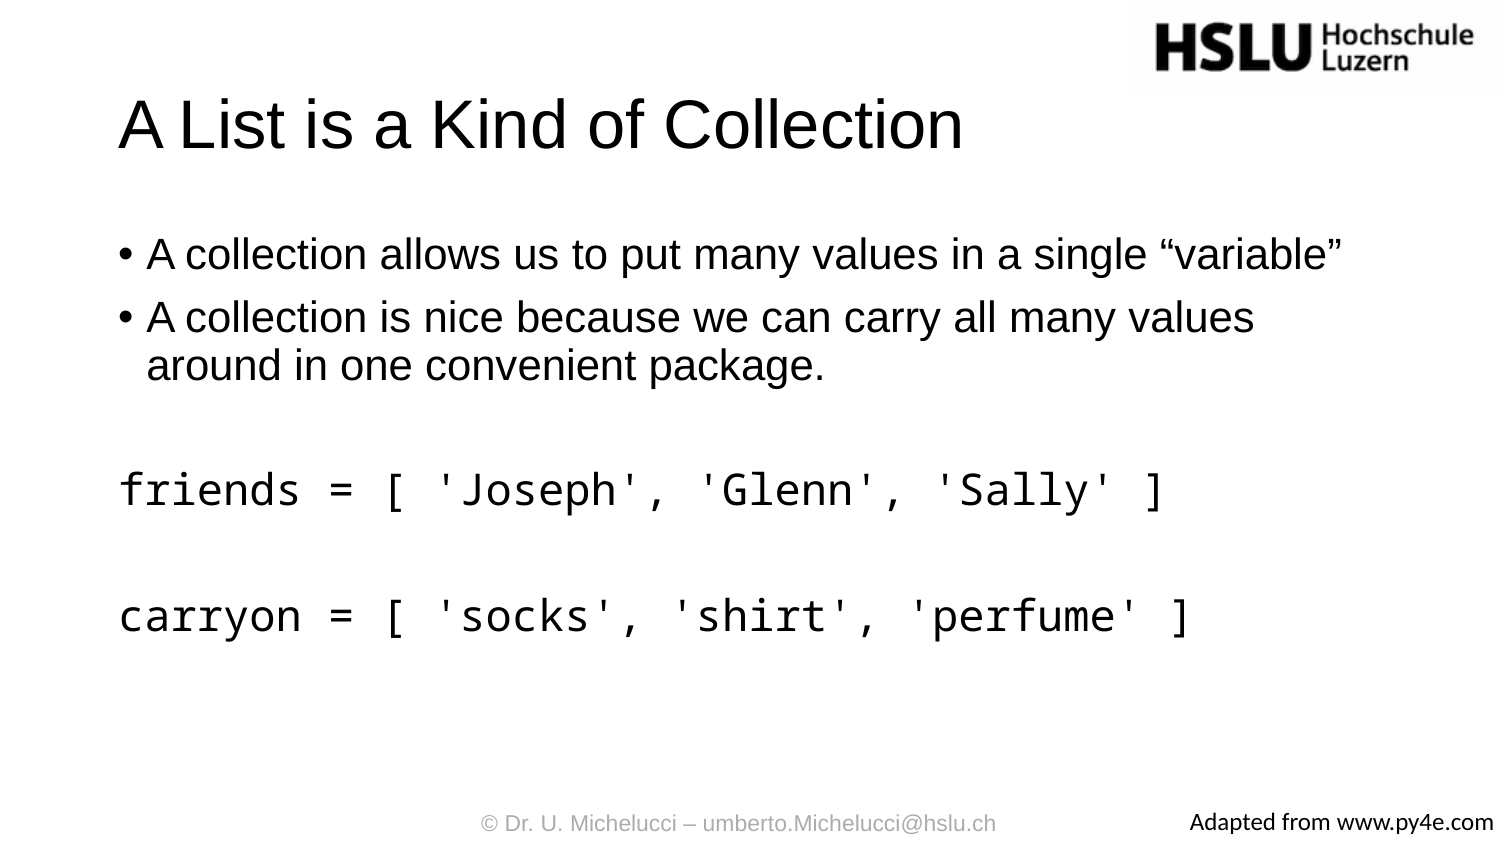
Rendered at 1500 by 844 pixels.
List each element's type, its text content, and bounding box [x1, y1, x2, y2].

picture [1130, 0, 1500, 96]
title A List is a Kind of Collection [103, 44, 1397, 208]
text_box © Dr. U. Michelucci – umberto.Michelucci@hslu.ch [25, 800, 1453, 844]
list A collection allows us to put many values in a single “variable” A collection is nice because we can carry all many values around in one convenient package. friends = [ 'Joseph', 'Glenn', 'Sally' ] carryon = [ 'socks', 'shirt', 'perfume' ] [103, 224, 1397, 760]
text_box Adapted from www.py4e.com [1174, 798, 1500, 843]
